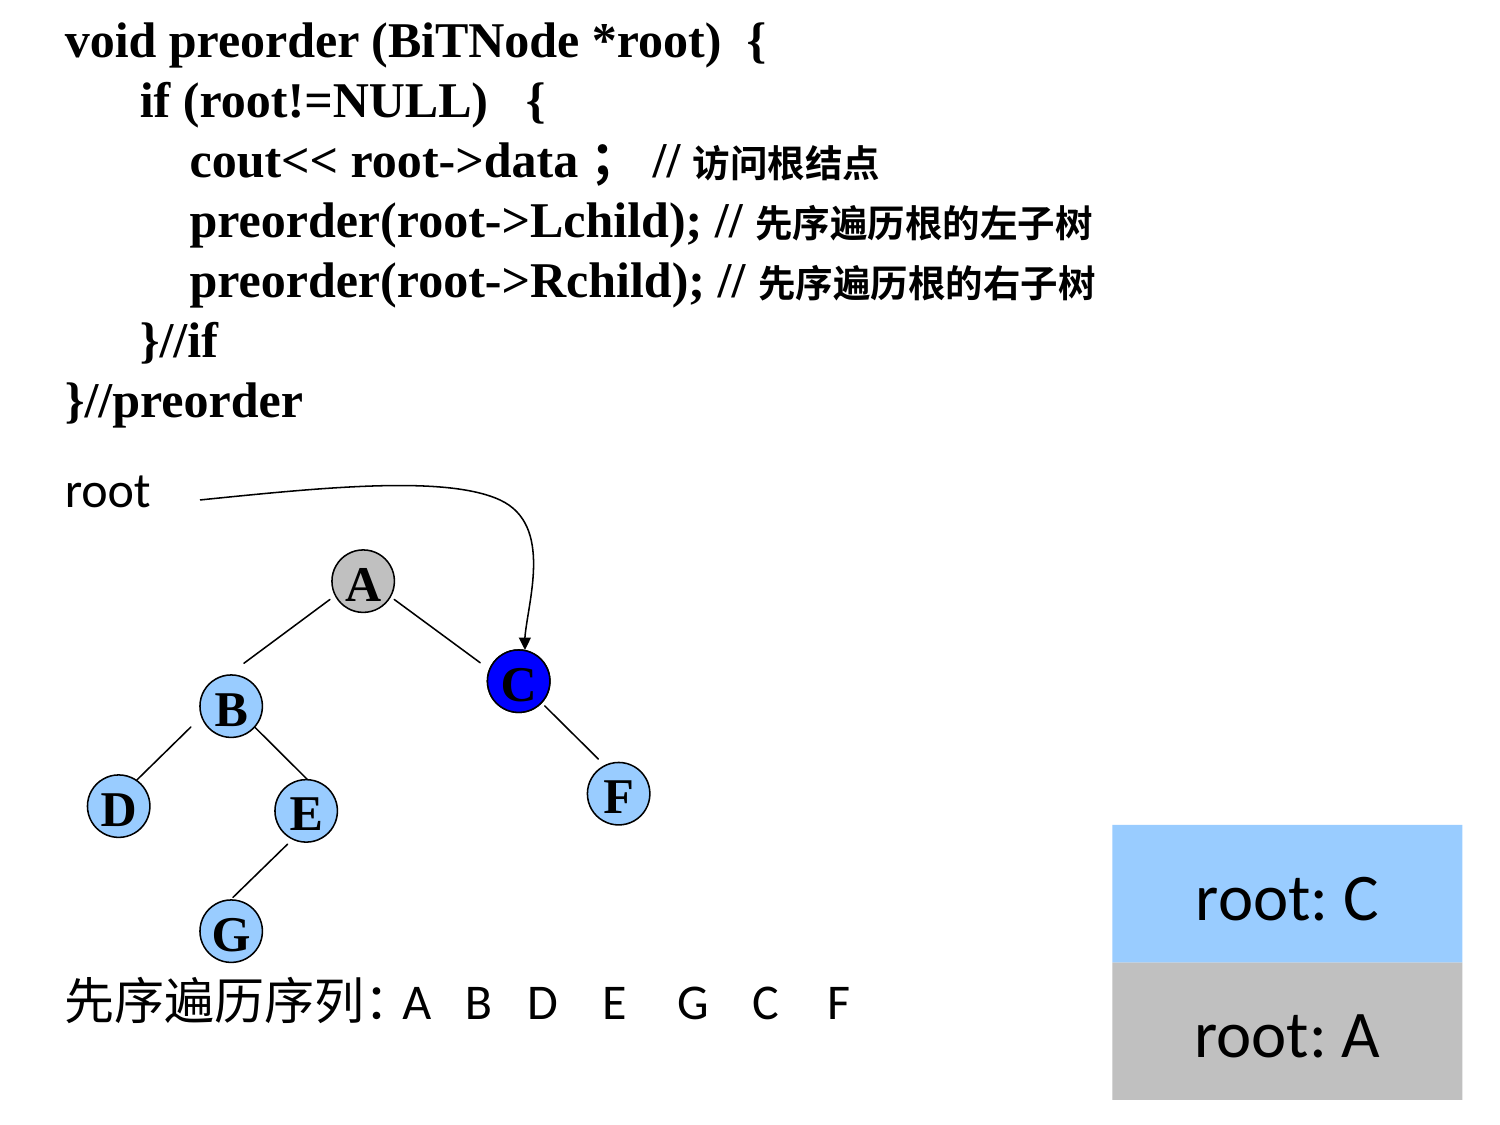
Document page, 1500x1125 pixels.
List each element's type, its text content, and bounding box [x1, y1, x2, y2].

text_box G [662, 962, 725, 1038]
text_box 先序遍历序列： [49, 962, 387, 1038]
text_box F [587, 762, 650, 825]
text_box F [812, 962, 875, 1038]
text_box root [49, 449, 200, 525]
text_box D [512, 962, 575, 1038]
text_box A [331, 564, 394, 613]
text_box A [387, 962, 449, 1038]
text_box B [449, 962, 512, 1038]
text_box [200, 485, 534, 650]
text_box G [199, 899, 263, 962]
text_box C [487, 649, 550, 713]
text_box D [87, 774, 150, 838]
text_box root: C [1112, 824, 1463, 963]
text_box root: A [1112, 963, 1463, 1100]
text_box E [587, 962, 650, 1038]
text_box C [737, 962, 800, 1038]
text_box B [199, 674, 263, 738]
text_box void preorder (BiTNode *root) { if (root!=NULL) { cout<< root->data；//访问根结点 preorder(root->Lchild); //先序遍历根的左子树 preorder(root->Rchild); //先序遍历根的右子树 }//if }//preorder [0, 0, 1138, 495]
text_box E [274, 779, 338, 843]
